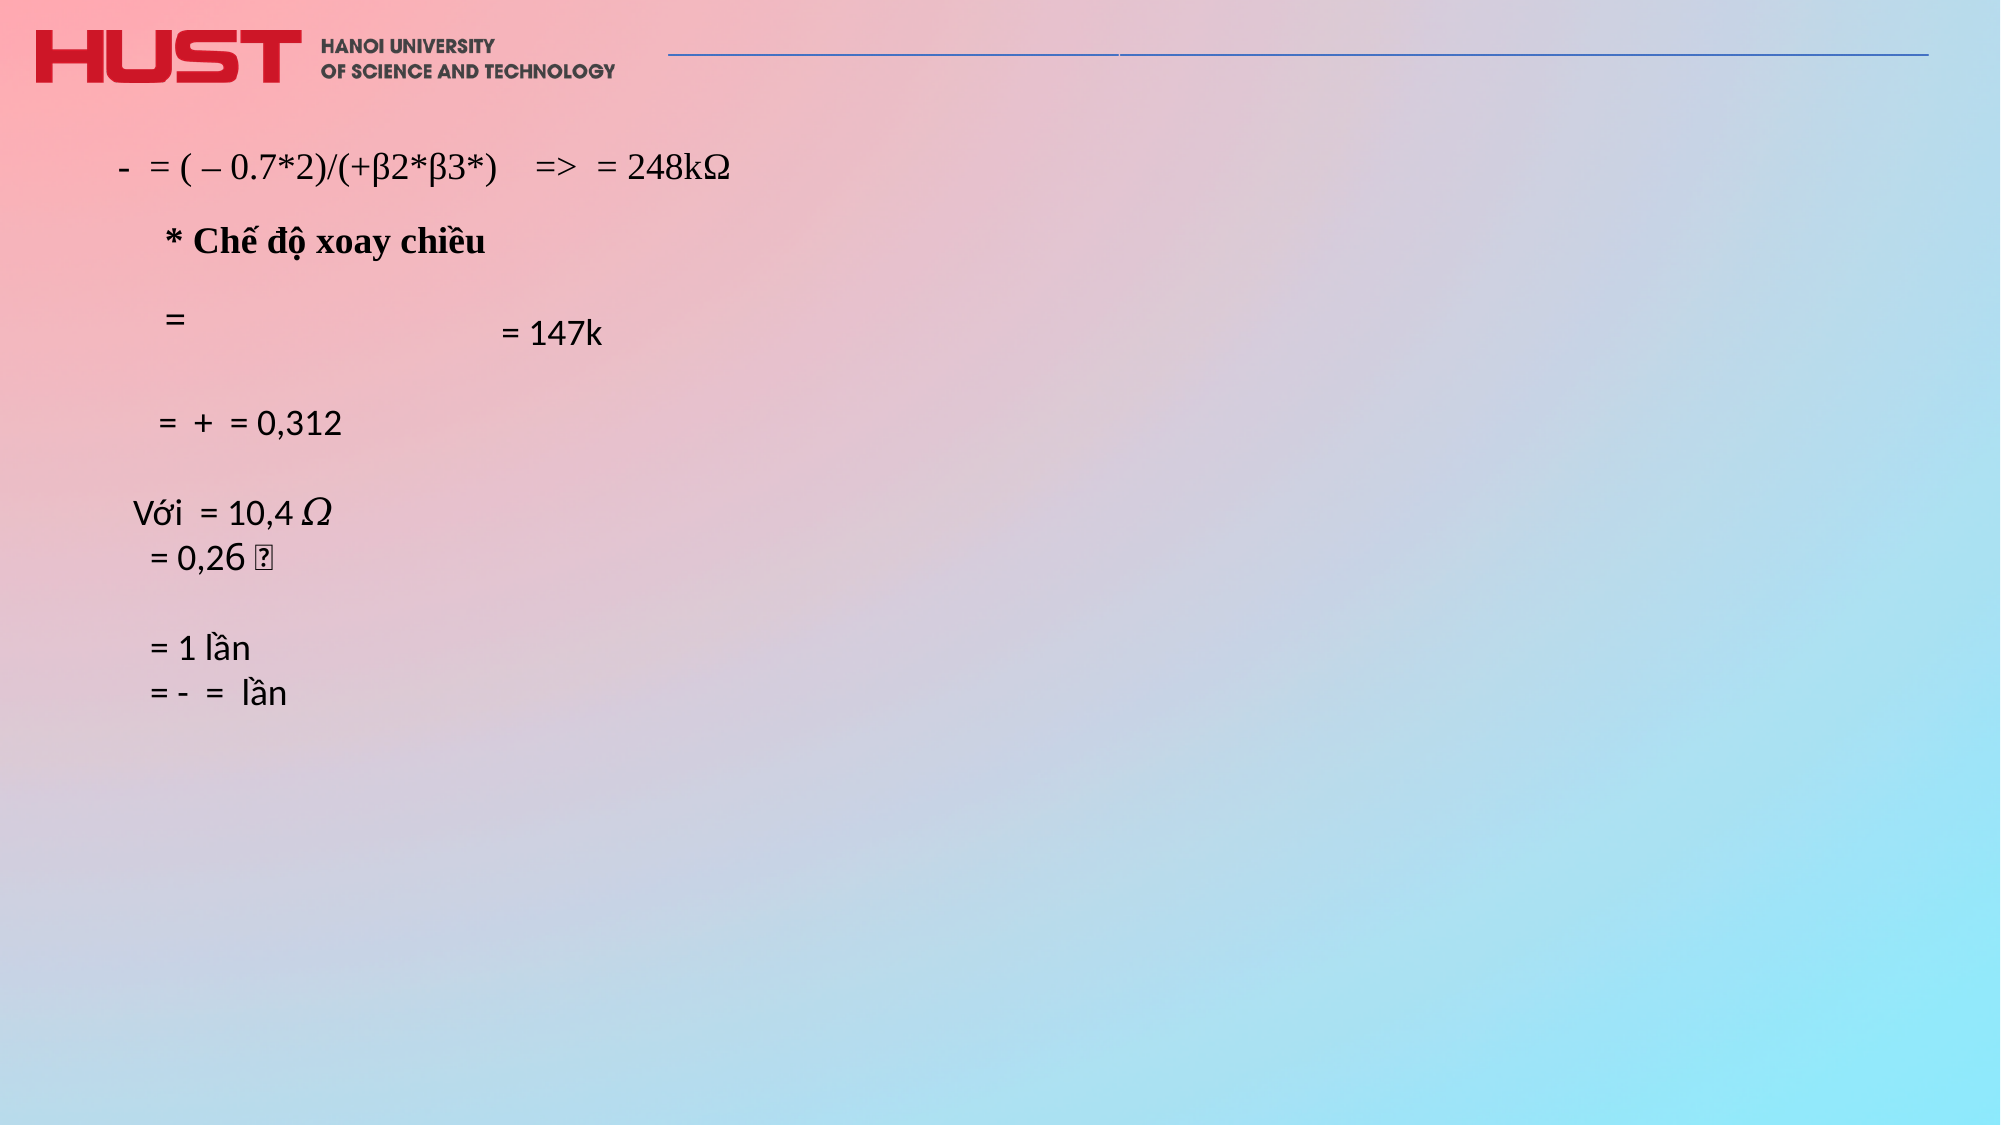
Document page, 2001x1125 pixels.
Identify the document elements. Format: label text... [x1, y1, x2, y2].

text_box = 147k [478, 300, 1479, 361]
picture [0, 0, 2001, 1125]
